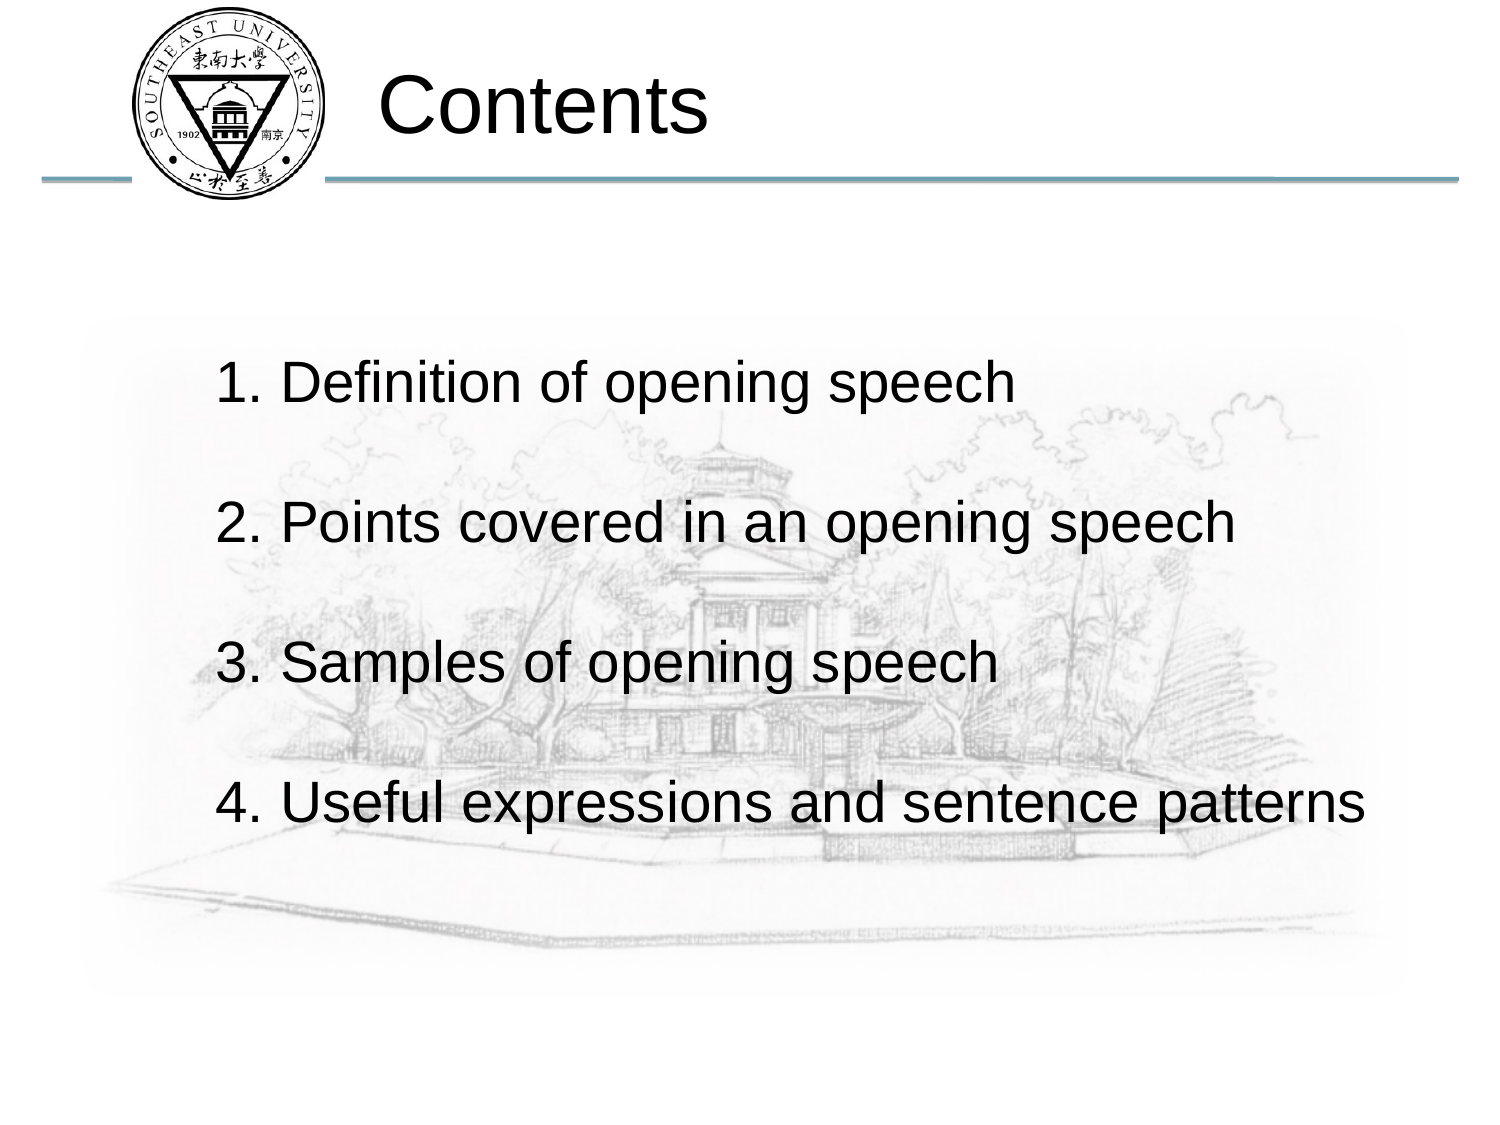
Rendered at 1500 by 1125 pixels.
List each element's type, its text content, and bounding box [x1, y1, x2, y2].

picture [163, 397, 1329, 917]
text_box 1. Definition of opening speech 2. Points covered in an opening speech 3. Samples of opening speech 4. Useful expressions and sentence patterns [200, 267, 1384, 842]
text_box Welcome remarks Please allow me on behalf of the organizing committee to extend my warmest congratulations on the convening of this conference. I would also like to warmly welcome you—all the participants home and abroad to the conference. On behalf of the sponsors, the School of Nursing, University of Ottawa, and Tianjin Medical College, I would like to express a very warm welcome to the guests, experts and delegates who have traveled here to participate in this academic conference. I would also like to express our heartfelt thanks to all the organizations and friends, who have helped and supported us in organizing this conference. On behalf of Nanjing Municipal Government, I am honored to have the opportunity to welcome you all to Nanjing to participate in this conference. [151, 385, 1340, 928]
picture [132, 7, 325, 200]
text_box Contents [362, 42, 726, 158]
